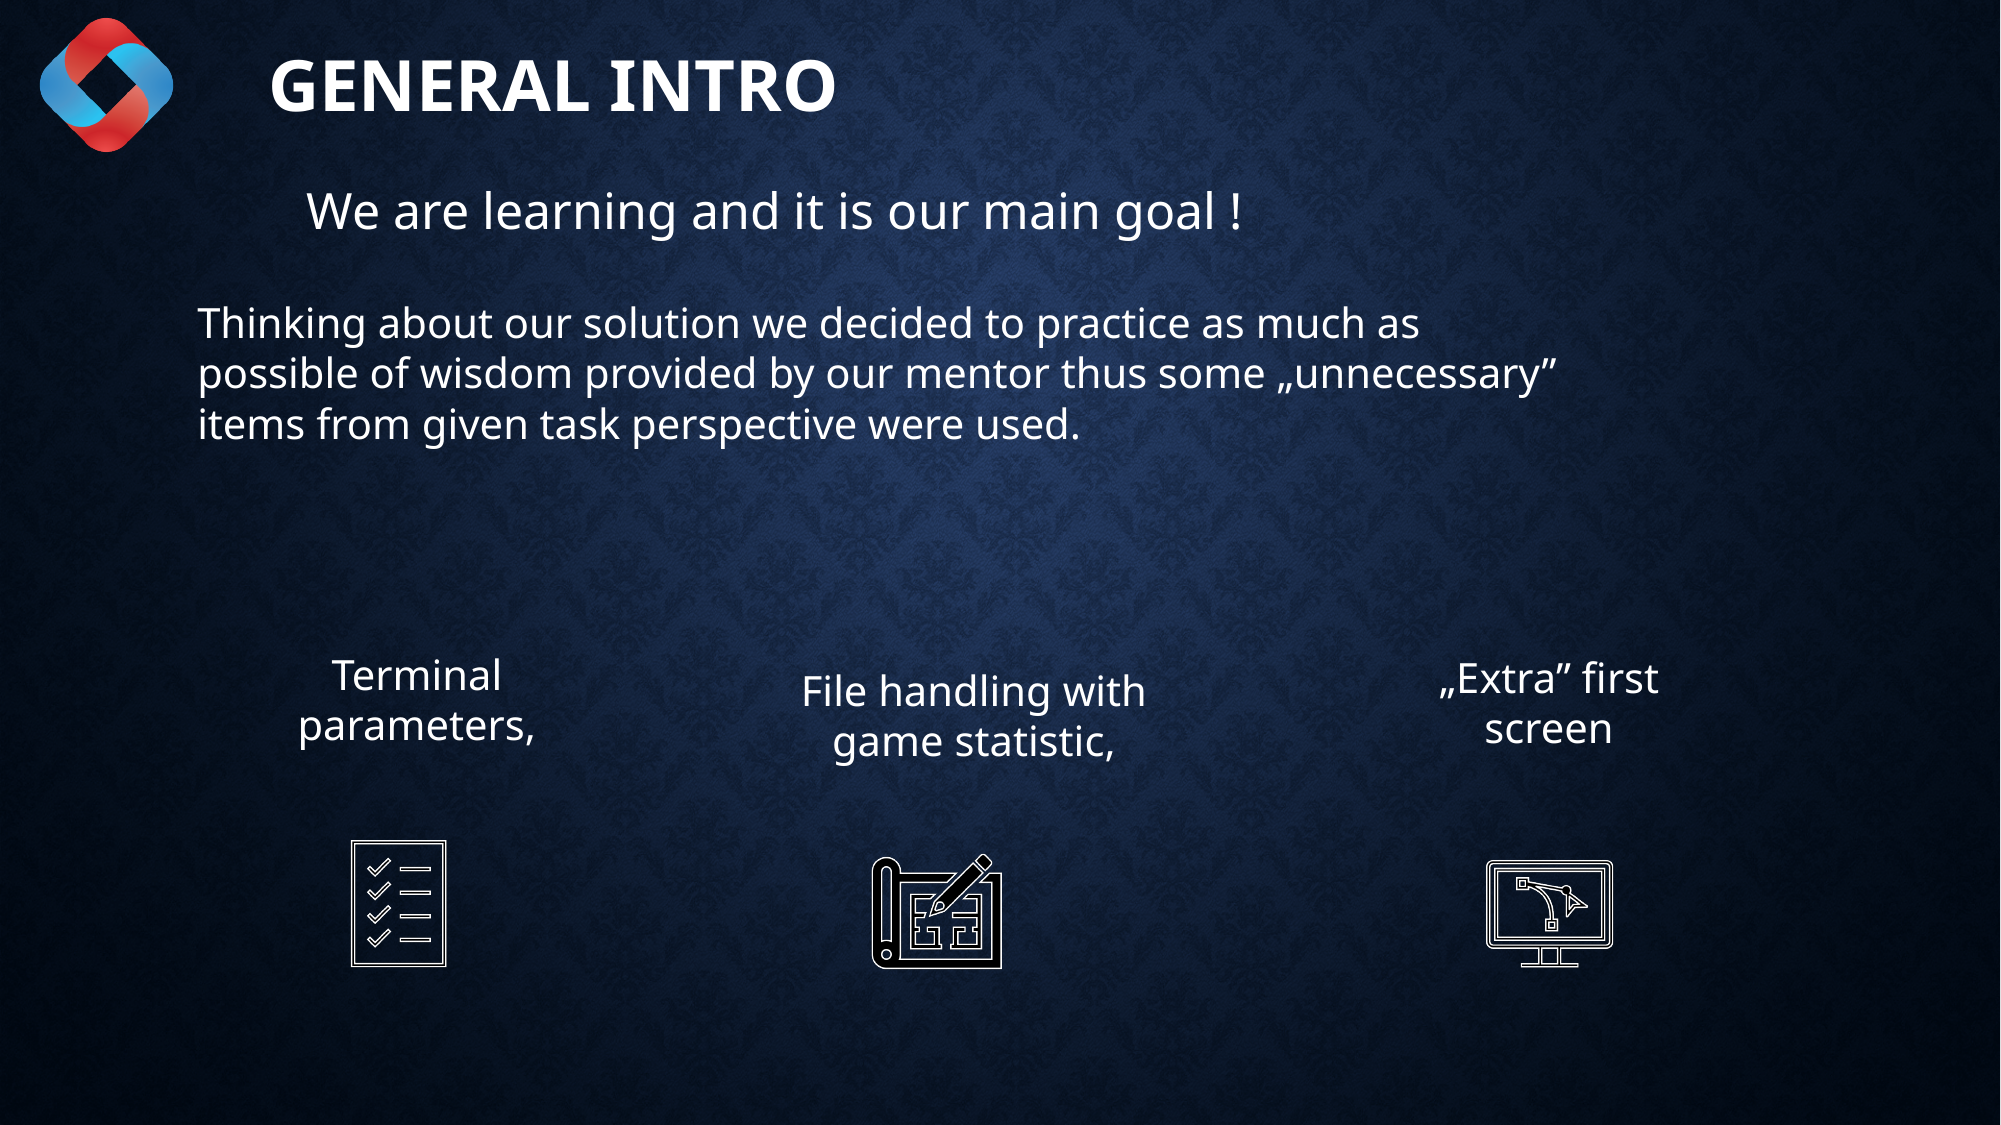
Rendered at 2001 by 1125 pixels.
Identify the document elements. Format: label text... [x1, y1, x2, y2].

picture [0, 0, 189, 159]
title General INTRO [151, 31, 956, 146]
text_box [799, 622, 1149, 769]
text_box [279, 446, 579, 759]
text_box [279, 179, 1271, 225]
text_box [197, 289, 1713, 585]
picture [860, 837, 1012, 988]
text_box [1421, 651, 1677, 756]
picture [1473, 837, 1625, 988]
picture [323, 828, 474, 979]
